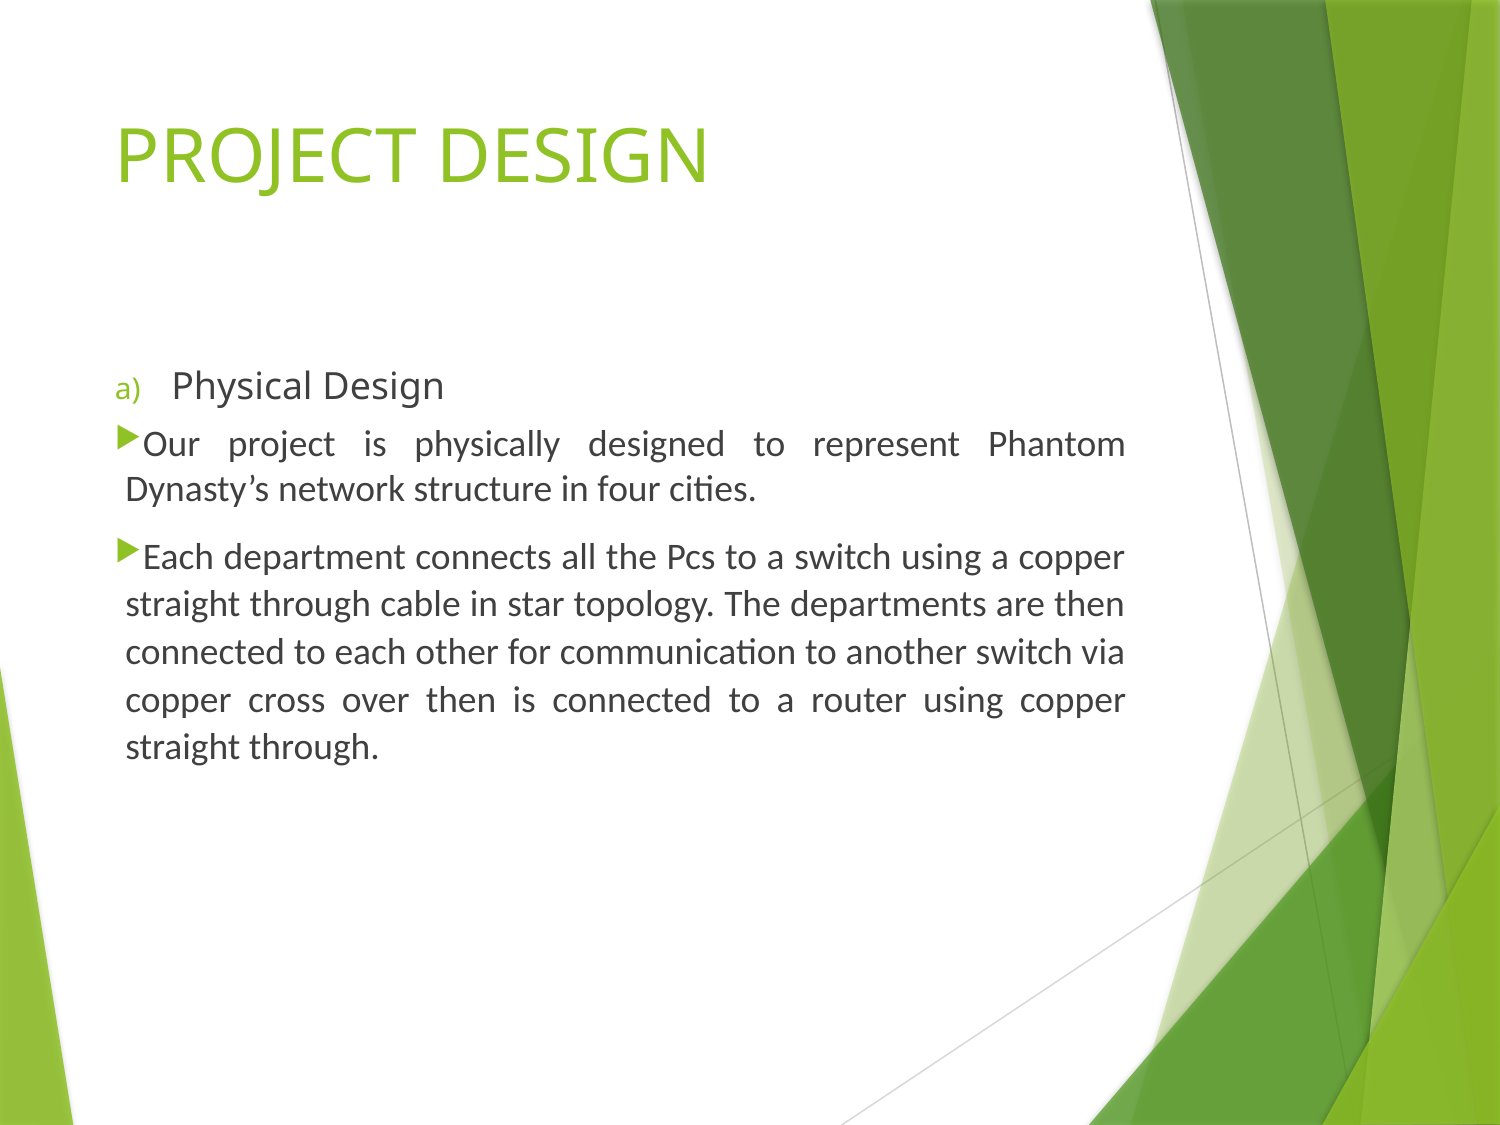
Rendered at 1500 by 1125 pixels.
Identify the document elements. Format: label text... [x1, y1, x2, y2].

title PROJECT DESIGN [99, 99, 1142, 317]
list Physical Design Our project is physically designed to represent Phantom Dynasty’s network structure in four cities. Each department connects all the Pcs to a switch using a copper straight through cable in star topology. The departments are then connected to each other for communication to another switch via copper cross over then is connected to a router using copper straight through. [99, 354, 1142, 992]
